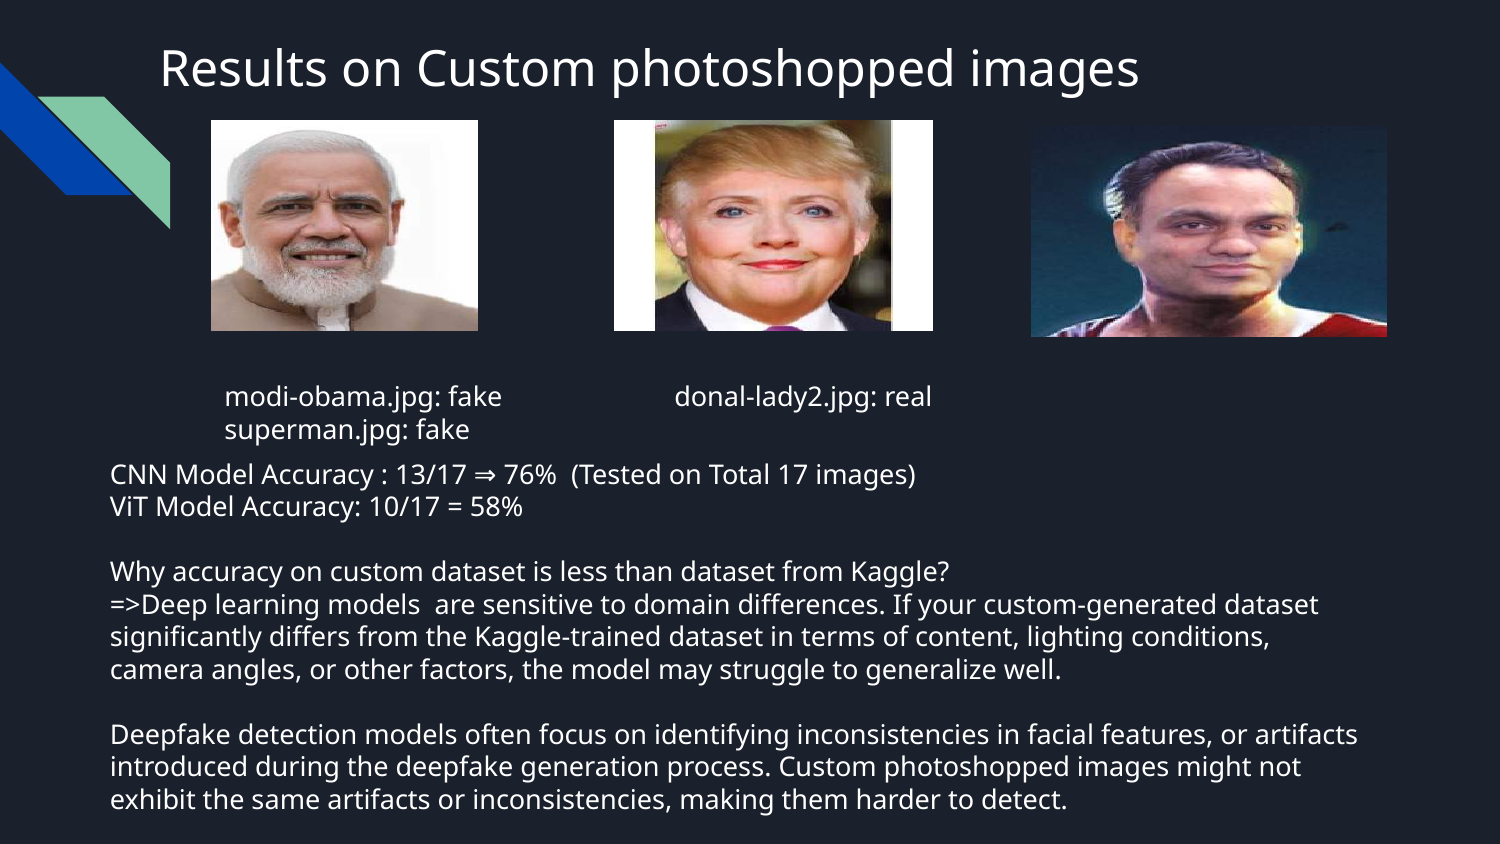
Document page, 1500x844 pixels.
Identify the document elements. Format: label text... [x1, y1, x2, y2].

picture [1031, 126, 1387, 337]
picture [614, 120, 934, 332]
text_box modi-obama.jpg: fake donal-lady2.jpg: real superman.jpg: fake [209, 364, 1319, 442]
picture [210, 120, 517, 332]
text_box CNN Model Accuracy : 13/17 ⇒ 76% (Tested on Total 17 images) ViT Model Accuracy: 10/17 = 58% Why accuracy on custom dataset is less than dataset from Kaggle? =>Deep learning models are sensitive to domain differences. If your custom-generated dataset significantly differs from the Kaggle-trained dataset in terms of content, lighting conditions, camera angles, or other factors, the model may struggle to generalize well. Deepfake detection models often focus on identifying inconsistencies in facial features, or artifacts introduced during the deepfake generation process. Custom photoshopped images might not exhibit the same artifacts or inconsistencies, making them harder to detect. [94, 442, 1387, 790]
title Results on Custom photoshopped images [144, 18, 1255, 121]
